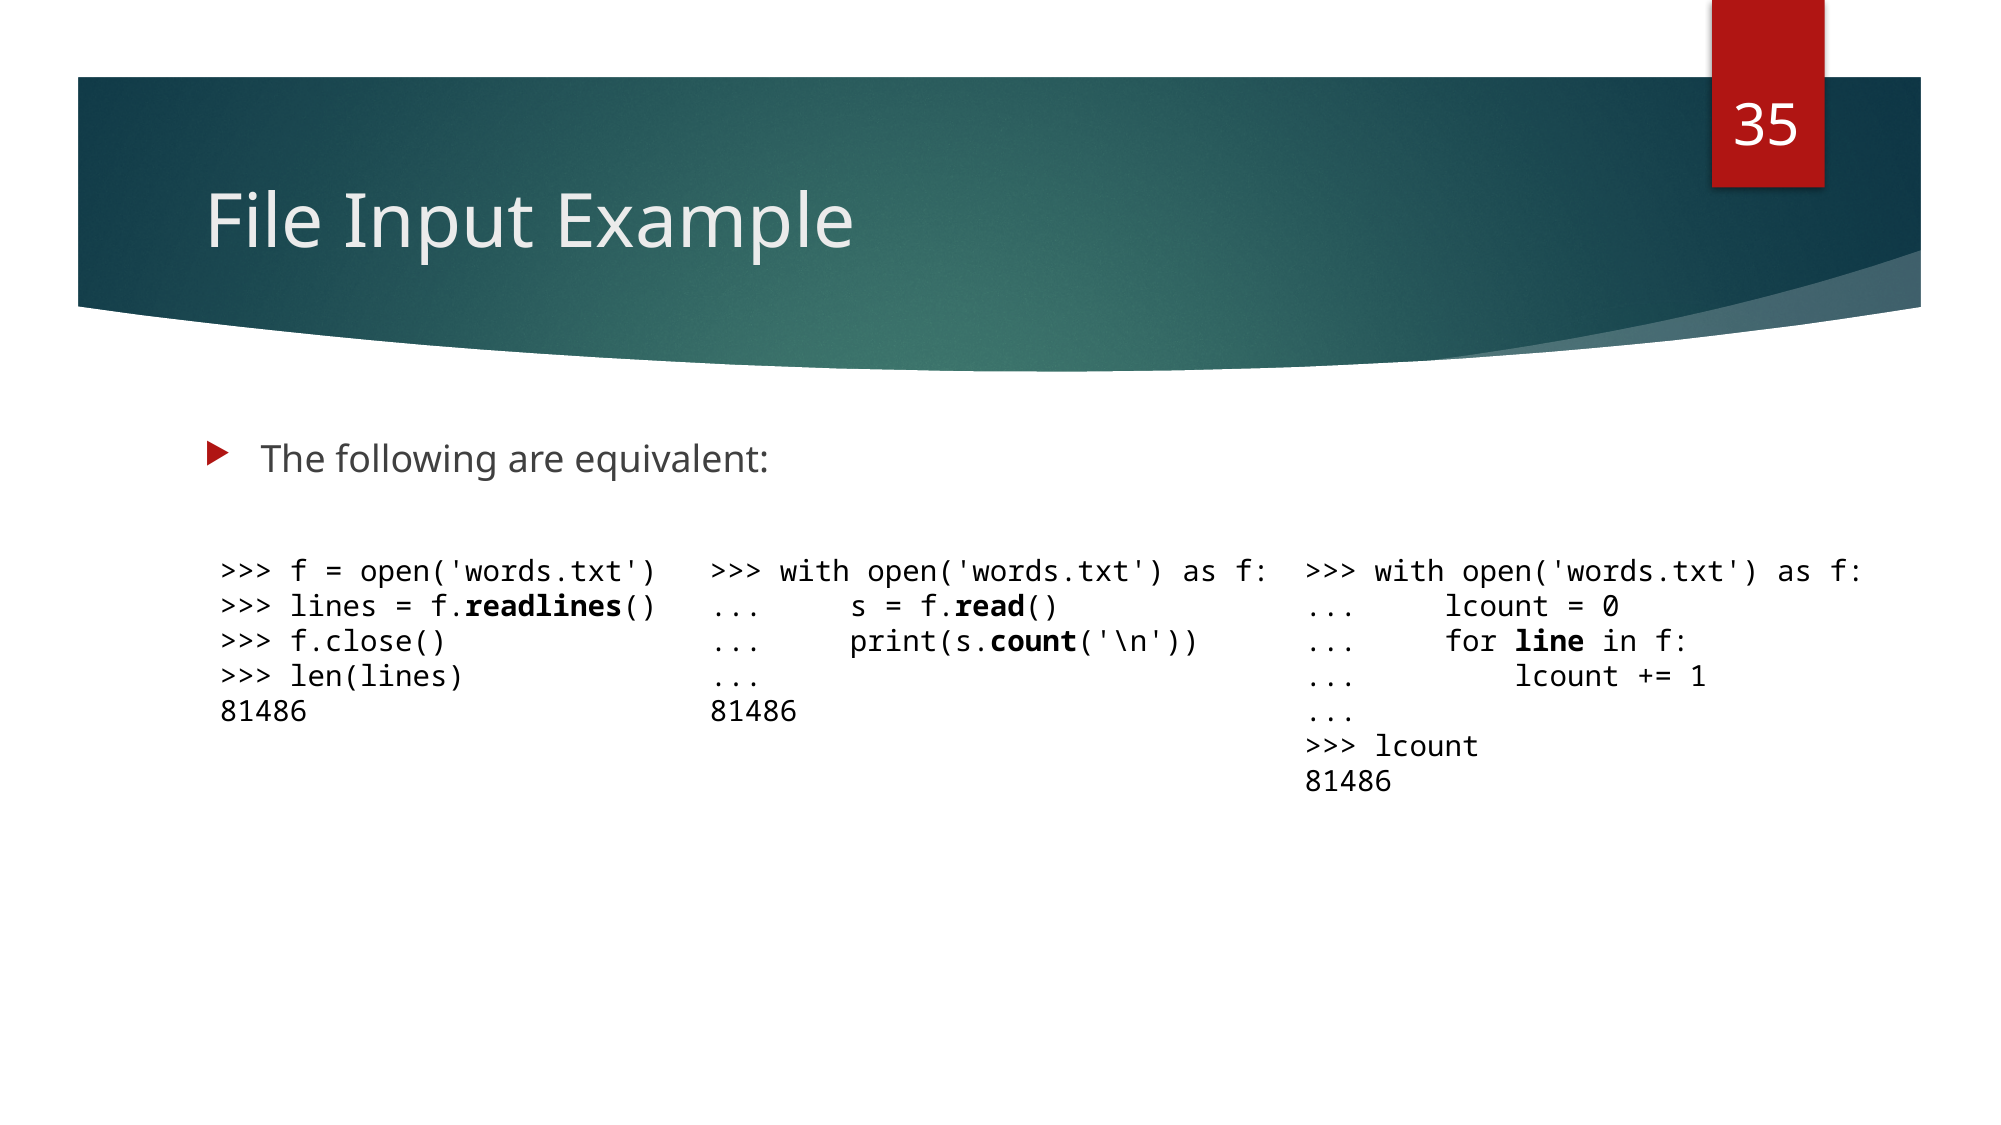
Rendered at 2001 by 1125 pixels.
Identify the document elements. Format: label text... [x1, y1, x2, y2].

slide_number 35 [1698, 48, 1836, 175]
title File Input Example [189, 159, 1638, 276]
list The following are equivalent: [189, 427, 1638, 988]
text_box >>> f = open('words.txt') >>> lines = f.readlines() >>> f.close() >>> len(lines) 81486 [205, 544, 680, 735]
text_box >>> with open('words.txt') as f: ... lcount = 0 ... for line in f: ... lcount += 1 ... >>> lcount 81486 [1289, 544, 1885, 805]
text_box >>> with open('words.txt') as f: ... s = f.read() ... print(s.count('\n')) ... 81486 [694, 544, 1289, 735]
